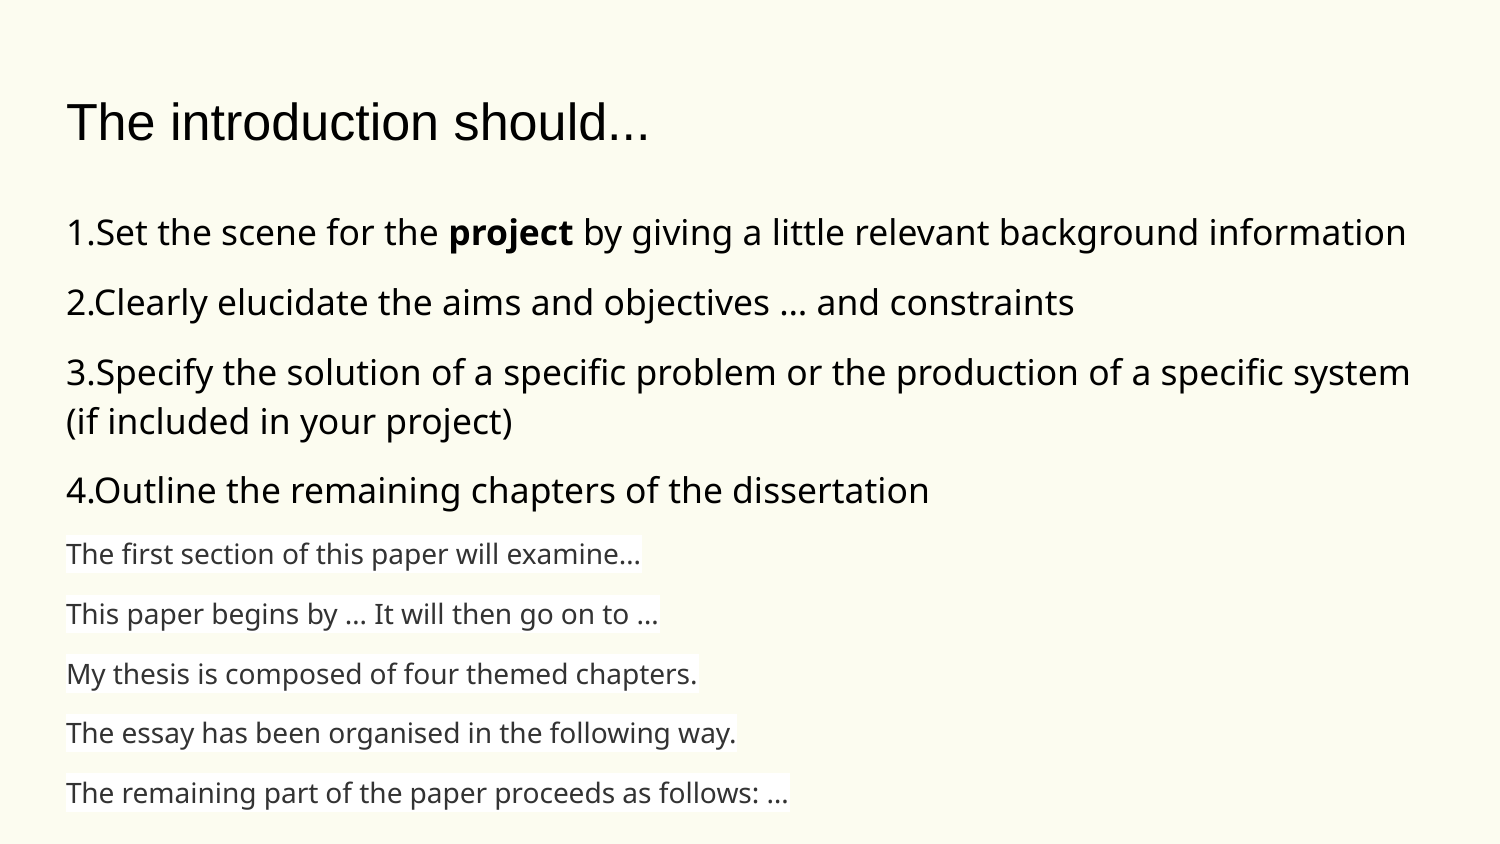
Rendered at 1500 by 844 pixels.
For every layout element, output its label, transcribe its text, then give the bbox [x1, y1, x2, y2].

title The introduction should... [51, 72, 1449, 167]
list 1.Set the scene for the project by giving a little relevant background information 2.Clearly elucidate the aims and objectives … and constraints 3.Specify the solution of a specific problem or the production of a specific system (if included in your project) 4.Outline the remaining chapters of the dissertation The first section of this paper will examine… This paper begins by … It will then go on to … My thesis is composed of four themed chapters. The essay has been organised in the following way. The remaining part of the paper proceeds as follows: … [51, 189, 1449, 750]
